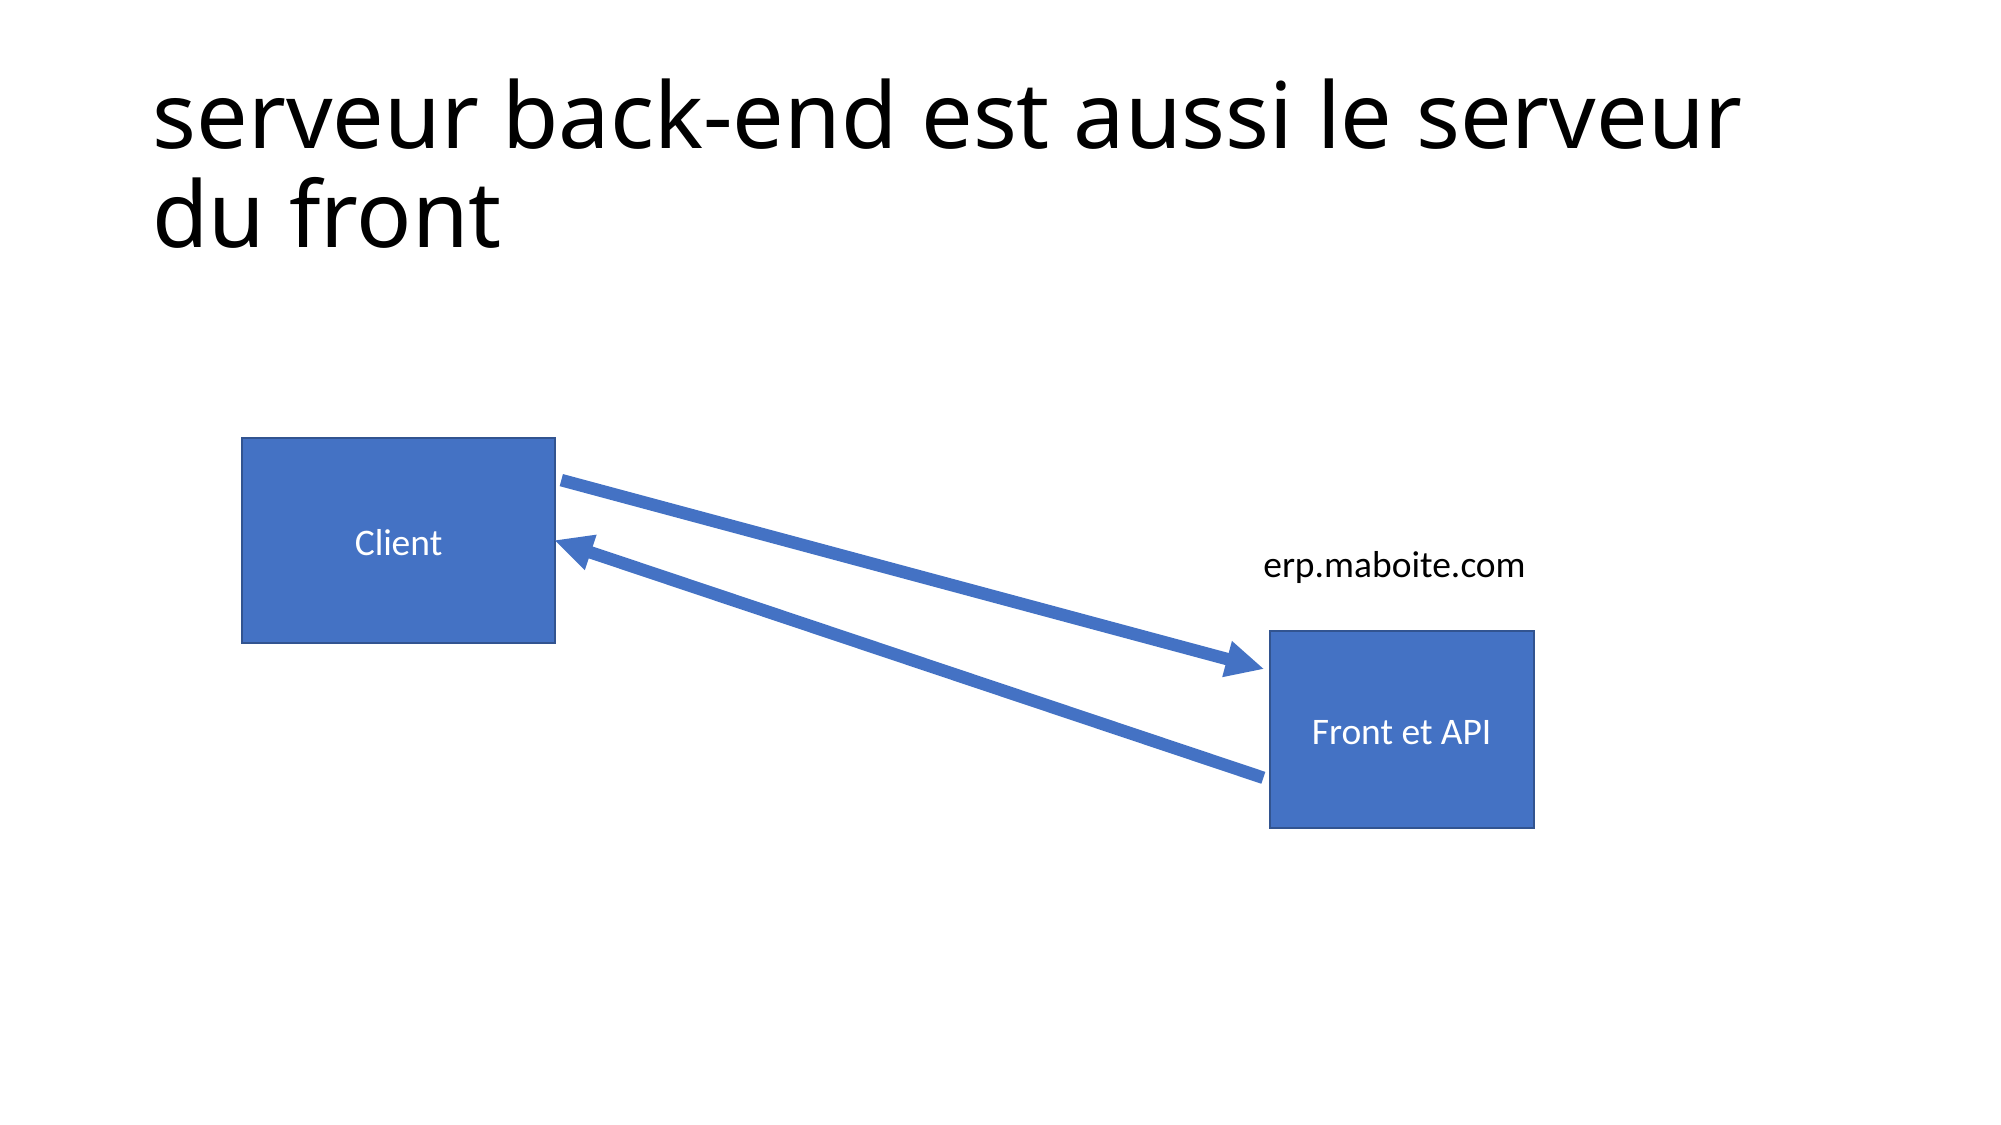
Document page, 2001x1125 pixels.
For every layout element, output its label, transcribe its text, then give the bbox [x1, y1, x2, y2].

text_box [561, 480, 1264, 540]
text_box erp.maboite.com [1264, 532, 1542, 592]
text_box Front et API [1269, 630, 1535, 829]
text_box Client [241, 437, 556, 644]
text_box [555, 540, 1264, 778]
title serveur back-end est aussi le serveur du front [137, 59, 1863, 278]
